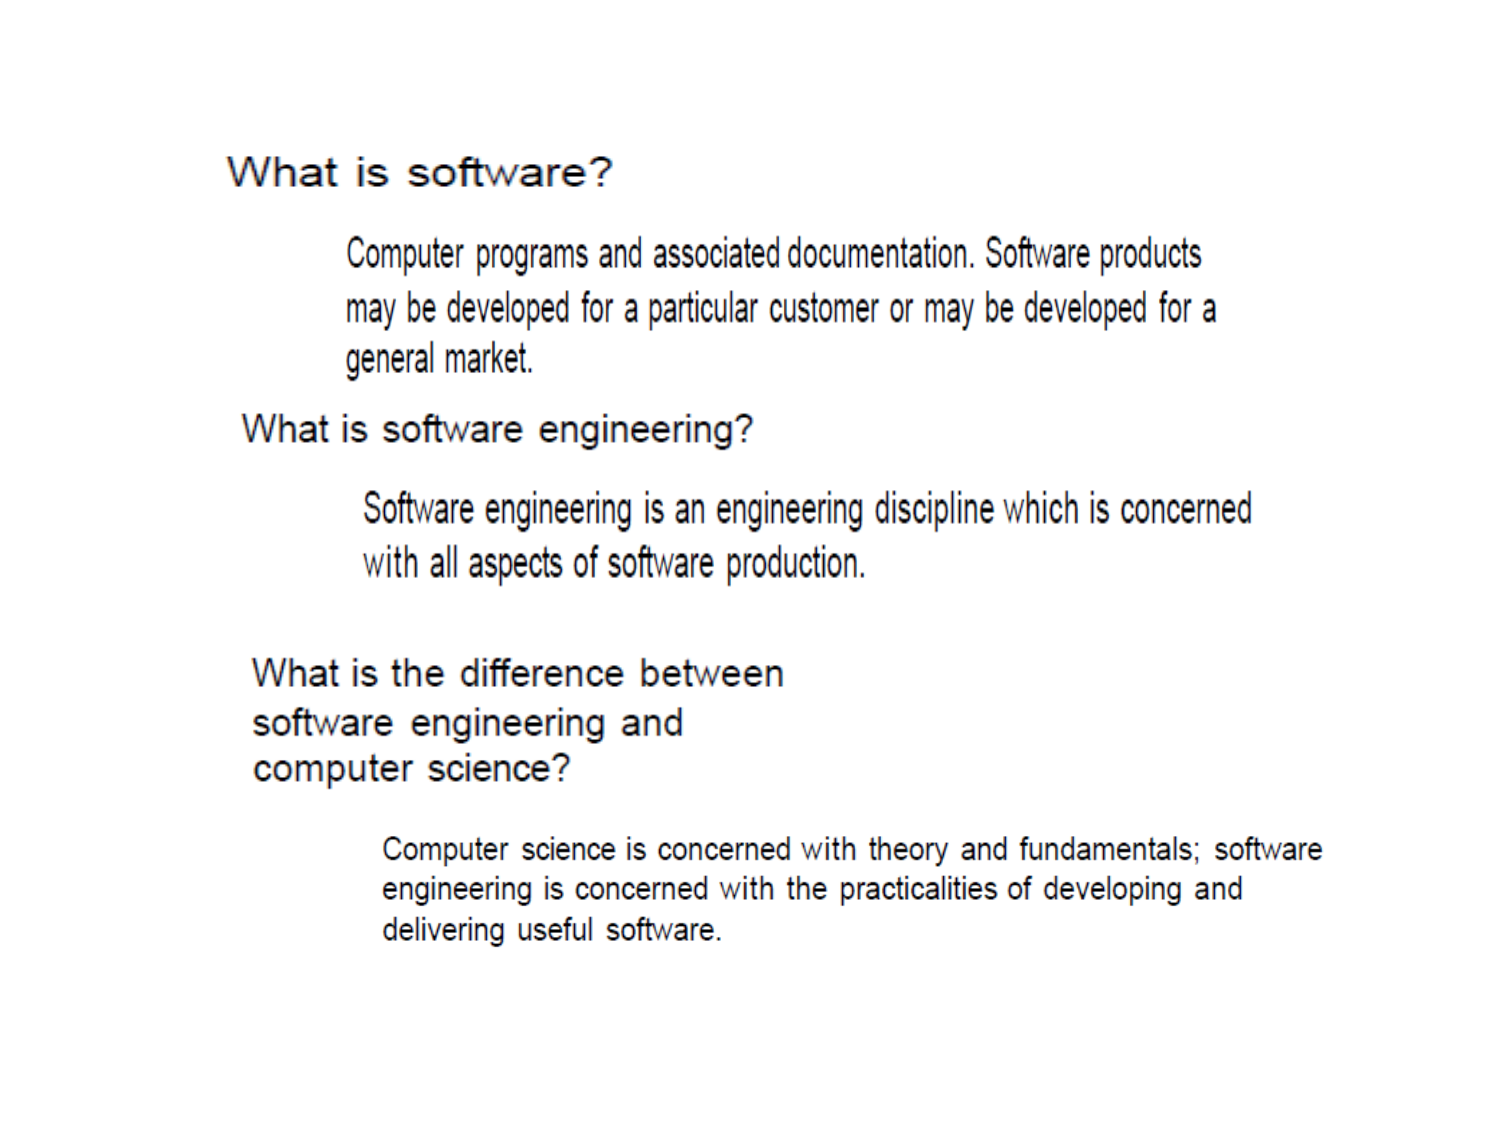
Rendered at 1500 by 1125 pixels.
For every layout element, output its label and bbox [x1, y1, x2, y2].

picture [224, 399, 1272, 606]
picture [237, 649, 801, 795]
picture [212, 137, 1226, 394]
picture [374, 824, 1338, 955]
